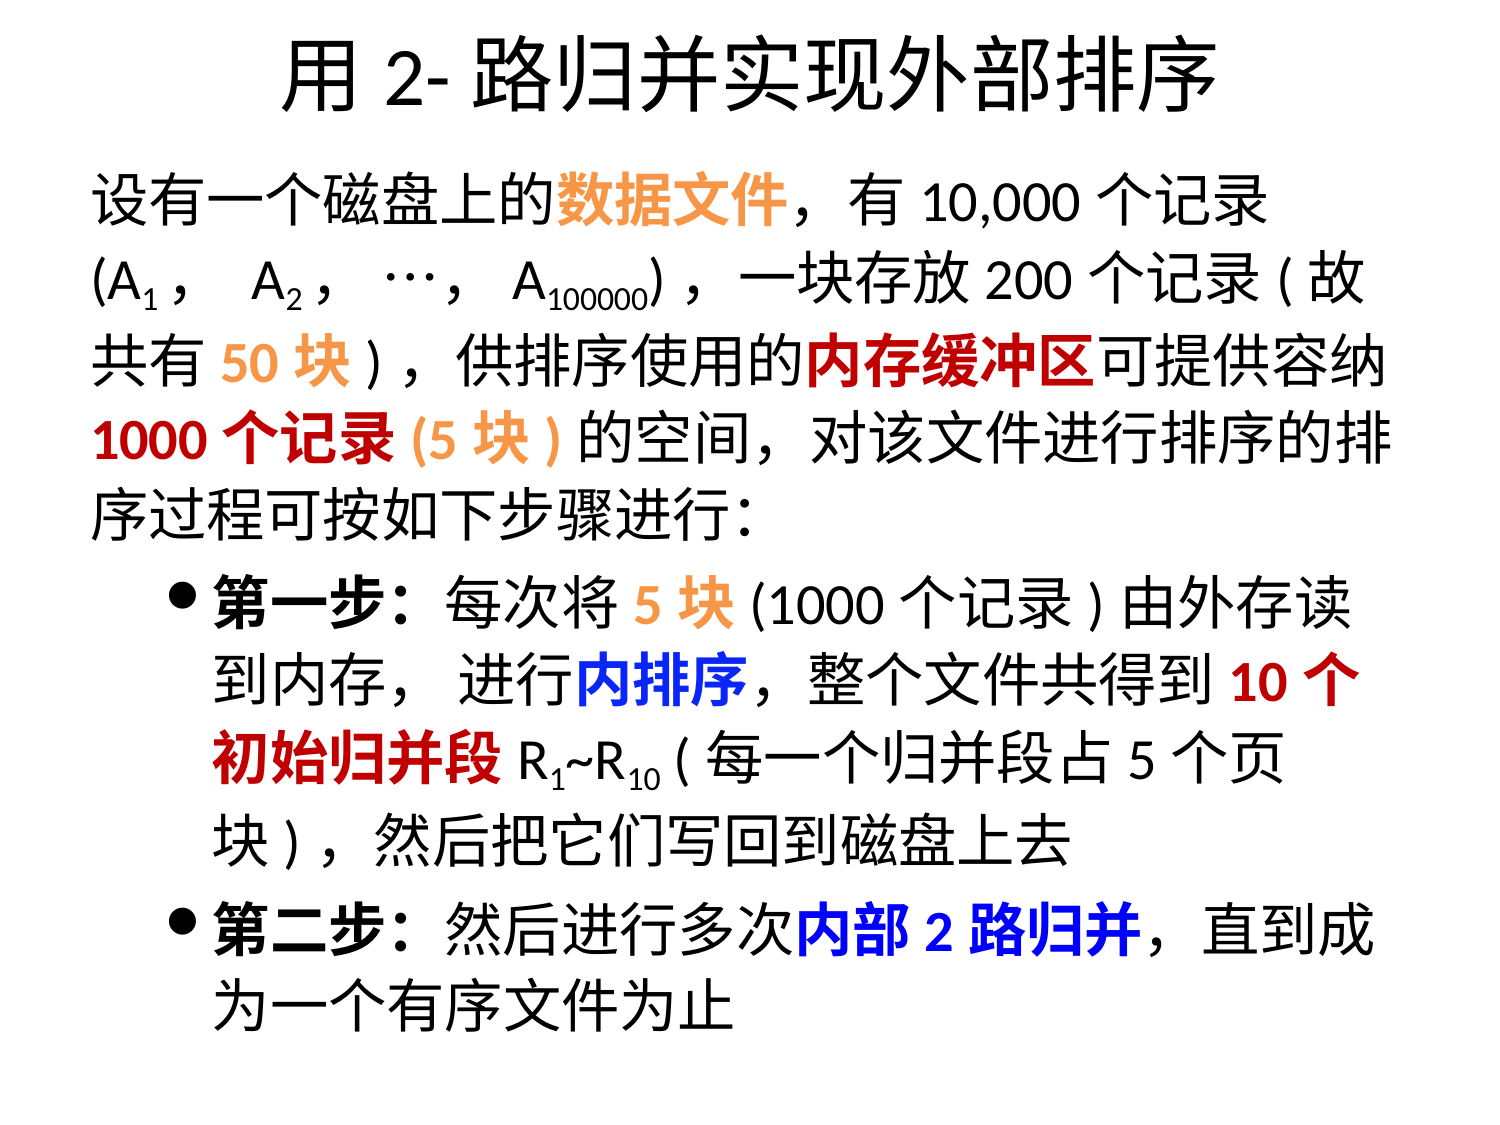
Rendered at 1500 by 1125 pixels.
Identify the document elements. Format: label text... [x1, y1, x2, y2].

title 用2-路归并实现外部排序 [75, 0, 1425, 149]
list 设有一个磁盘上的数据文件，有10,000个记录(A1， A2， …，A100000)，一块存放200个记录(故共有50块)，供排序使用的内存缓冲区可提供容纳1000个记录(5块)的空间，对该文件进行排序的排序过程可按如下步骤进行： 第一步：每次将5块(1000个记录)由外存读到内存， 进行内排序，整个文件共得到10个初始归并段R1~R10 (每一个归并段占5个页块)，然后把它们写回到磁盘上去 第二步：然后进行多次内部2路归并，直到成为一个有序文件为止 [75, 149, 1425, 1106]
